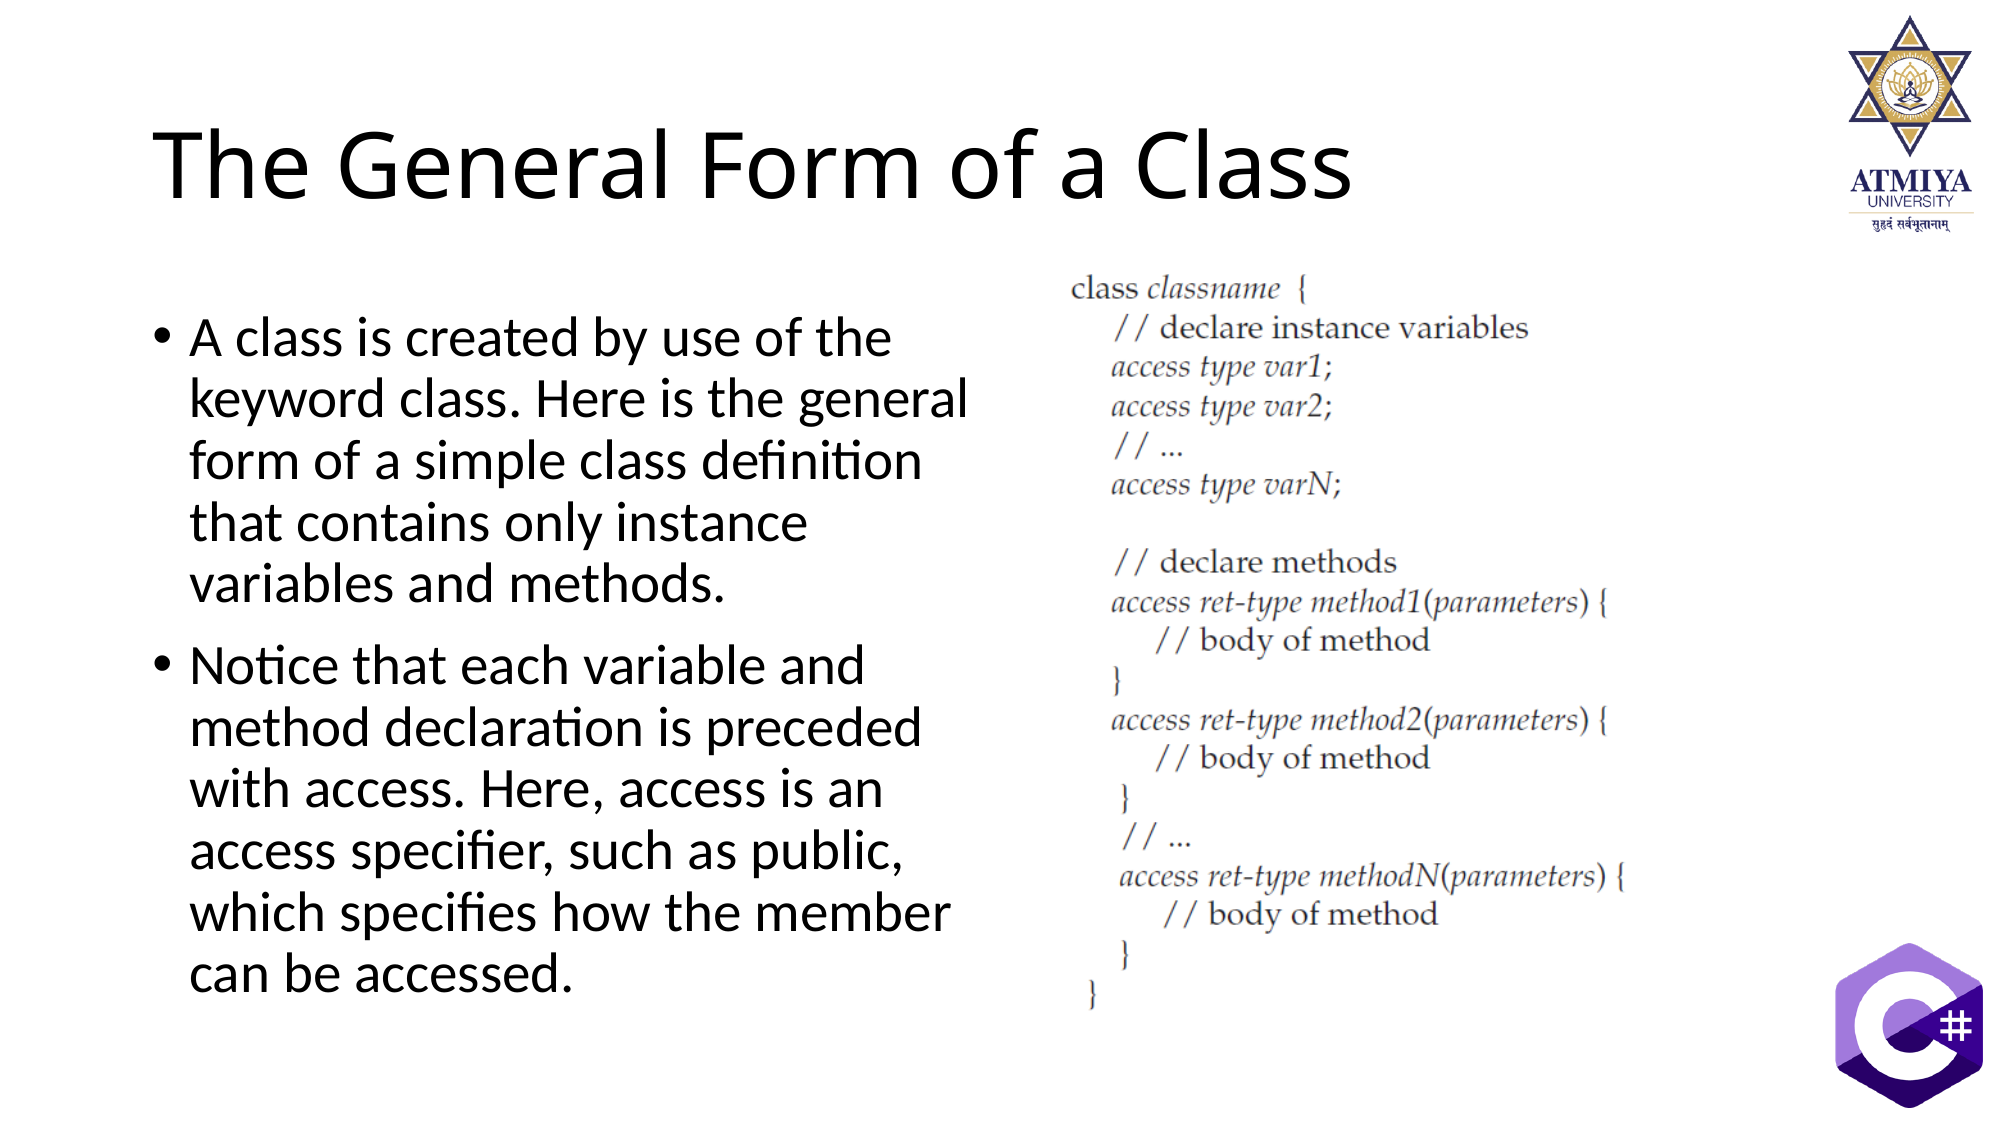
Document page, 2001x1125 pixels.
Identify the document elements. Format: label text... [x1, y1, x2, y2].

picture [1046, 259, 1655, 1026]
list A class is created by use of the keyword class. Here is the general form of a simple class definition that contains only instance variables and methods. Notice that each variable and method declaration is preceded with access. Here, access is an access specifier, such as public, which specifies how the member can be accessed. [137, 299, 988, 1014]
picture [1835, 15, 1985, 235]
picture [1835, 943, 1983, 1108]
title The General Form of a Class [137, 59, 1863, 278]
